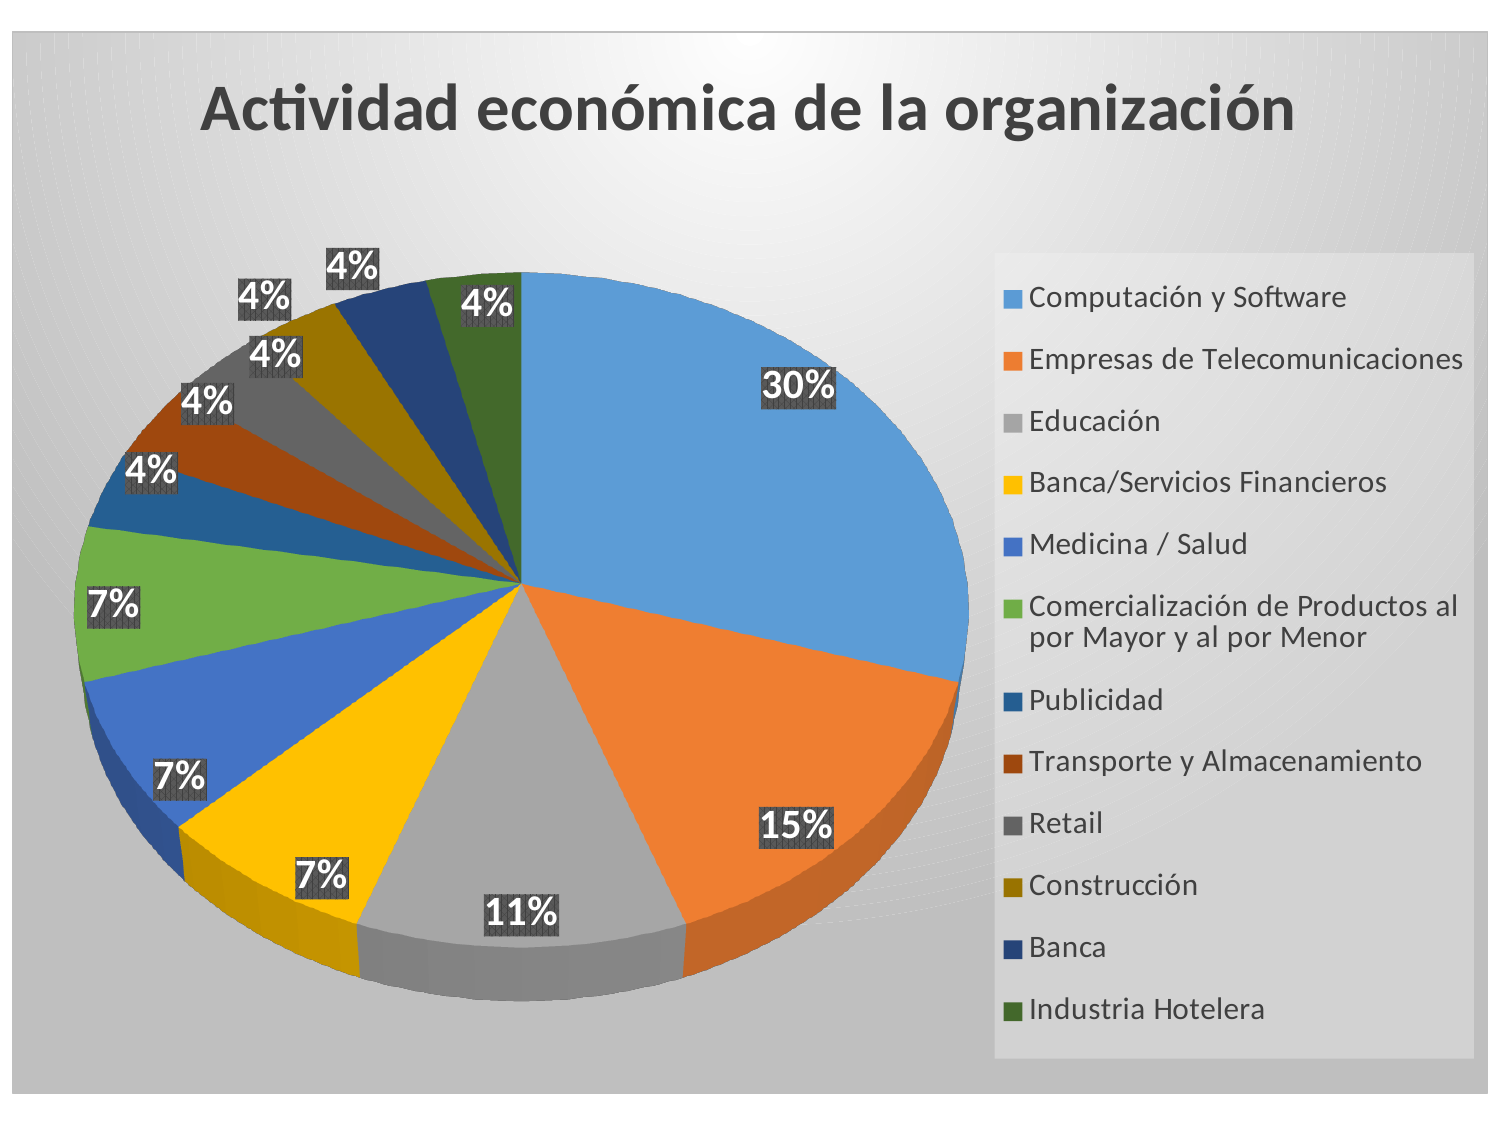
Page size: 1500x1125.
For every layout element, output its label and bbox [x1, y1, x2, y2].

chart [11, 30, 1489, 1094]
